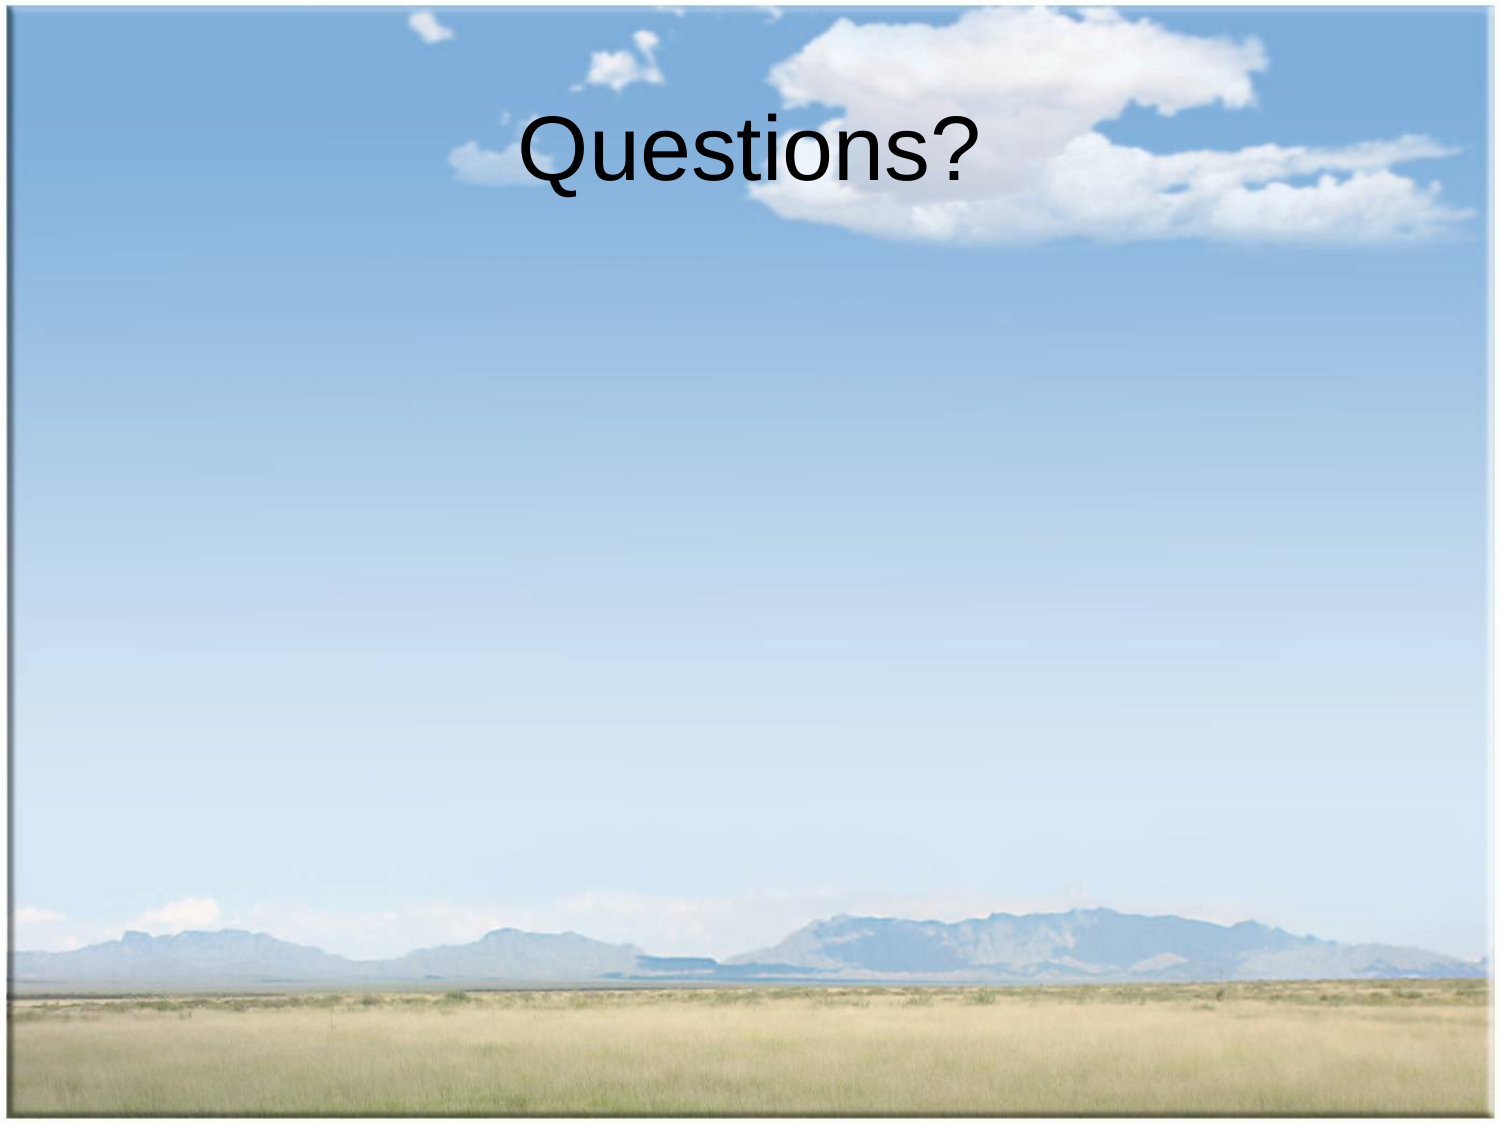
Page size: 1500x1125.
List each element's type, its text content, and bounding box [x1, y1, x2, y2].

picture [0, 0, 1500, 1125]
title Questions? [74, 49, 1426, 238]
